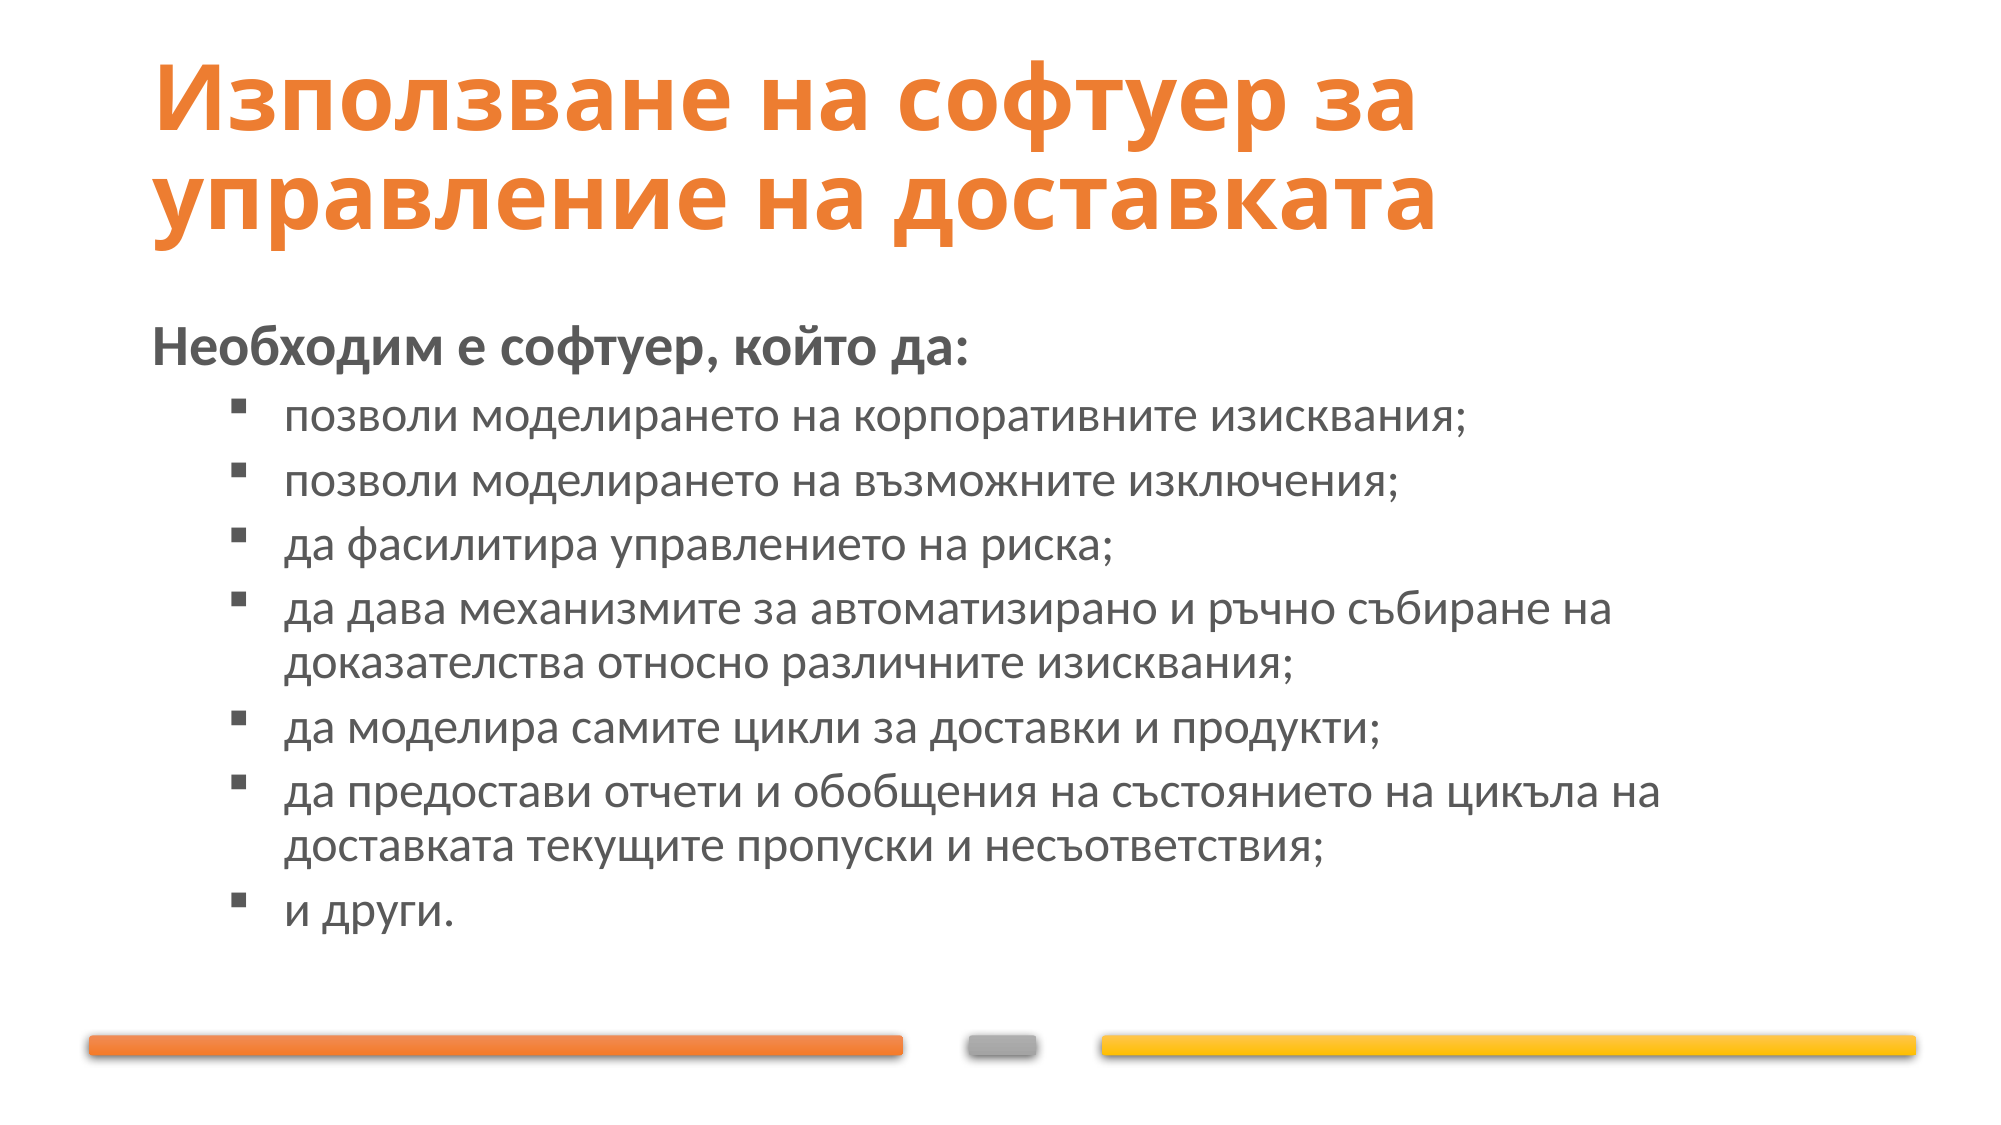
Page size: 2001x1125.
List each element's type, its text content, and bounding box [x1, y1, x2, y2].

list Необходим е софтуер, който да: позволи моделирането на корпоративните изисквания; позволи моделирането на възможните изключения; да фасилитира управлението на риска; да дава механизмите за автоматизирано и ръчно събиране на доказателства относно различните изисквания; да моделира самите цикли за доставки и продукти; да предостави отчети и обобщения на състоянието на цикъла на доставката текущите пропуски и несъответствия; и други. [137, 307, 1863, 1014]
title Използване на софтуер за управление на доставката [137, 41, 1863, 259]
